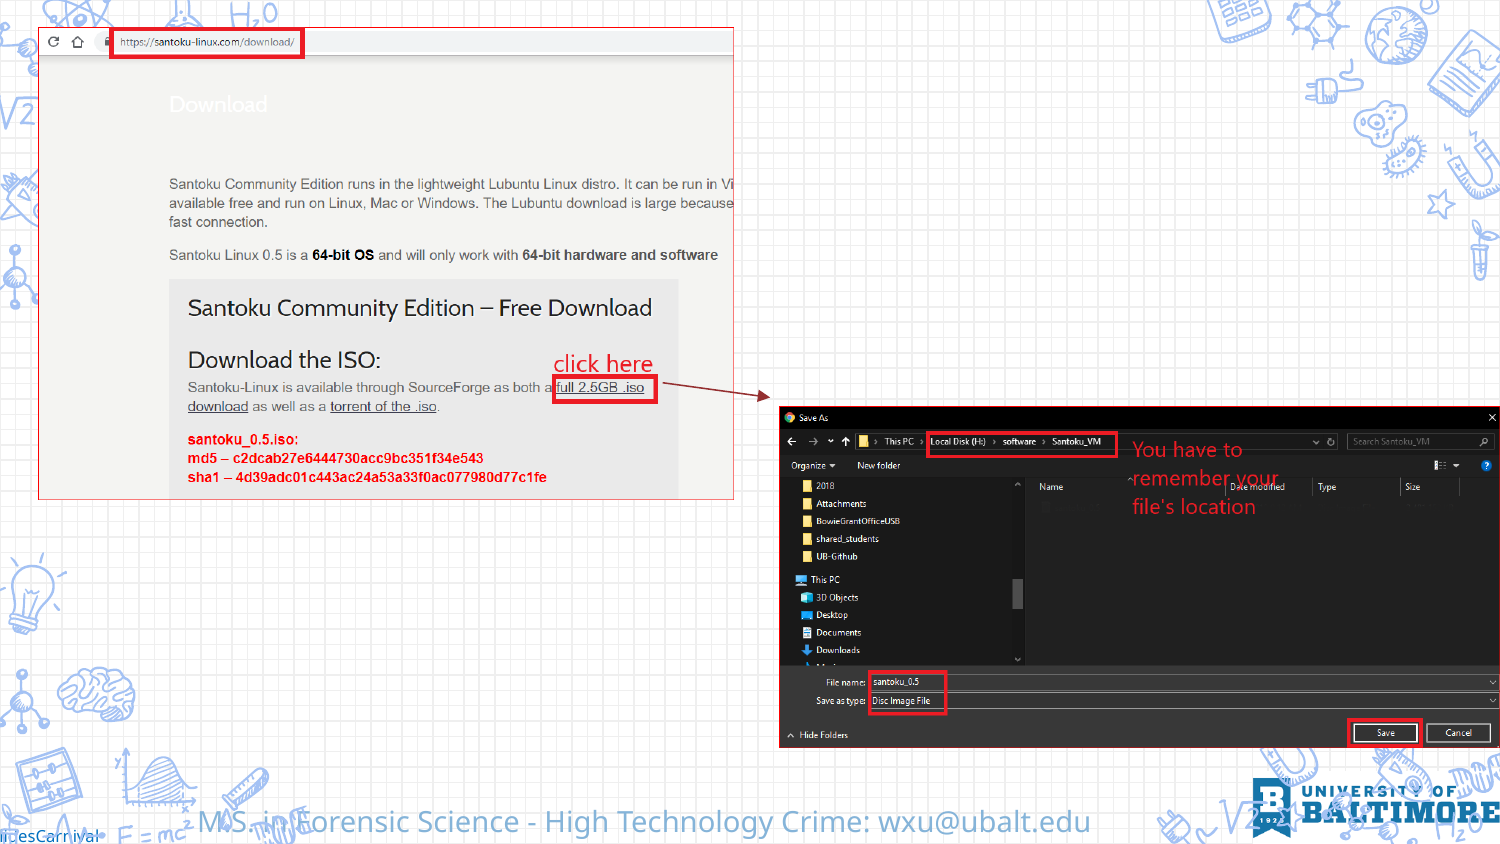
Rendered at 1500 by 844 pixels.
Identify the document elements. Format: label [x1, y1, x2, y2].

picture [1342, 796, 1349, 806]
picture [778, 406, 1500, 749]
picture [1283, 771, 1308, 783]
picture [1354, 819, 1361, 827]
picture [1375, 780, 1390, 791]
picture [1381, 771, 1421, 792]
picture [1481, 771, 1489, 788]
picture [1479, 779, 1483, 790]
picture [1405, 773, 1430, 800]
picture [1388, 823, 1396, 835]
picture [1408, 786, 1417, 792]
picture [1471, 771, 1479, 786]
picture [37, 27, 735, 501]
picture [1253, 771, 1500, 844]
text_box [662, 382, 771, 398]
